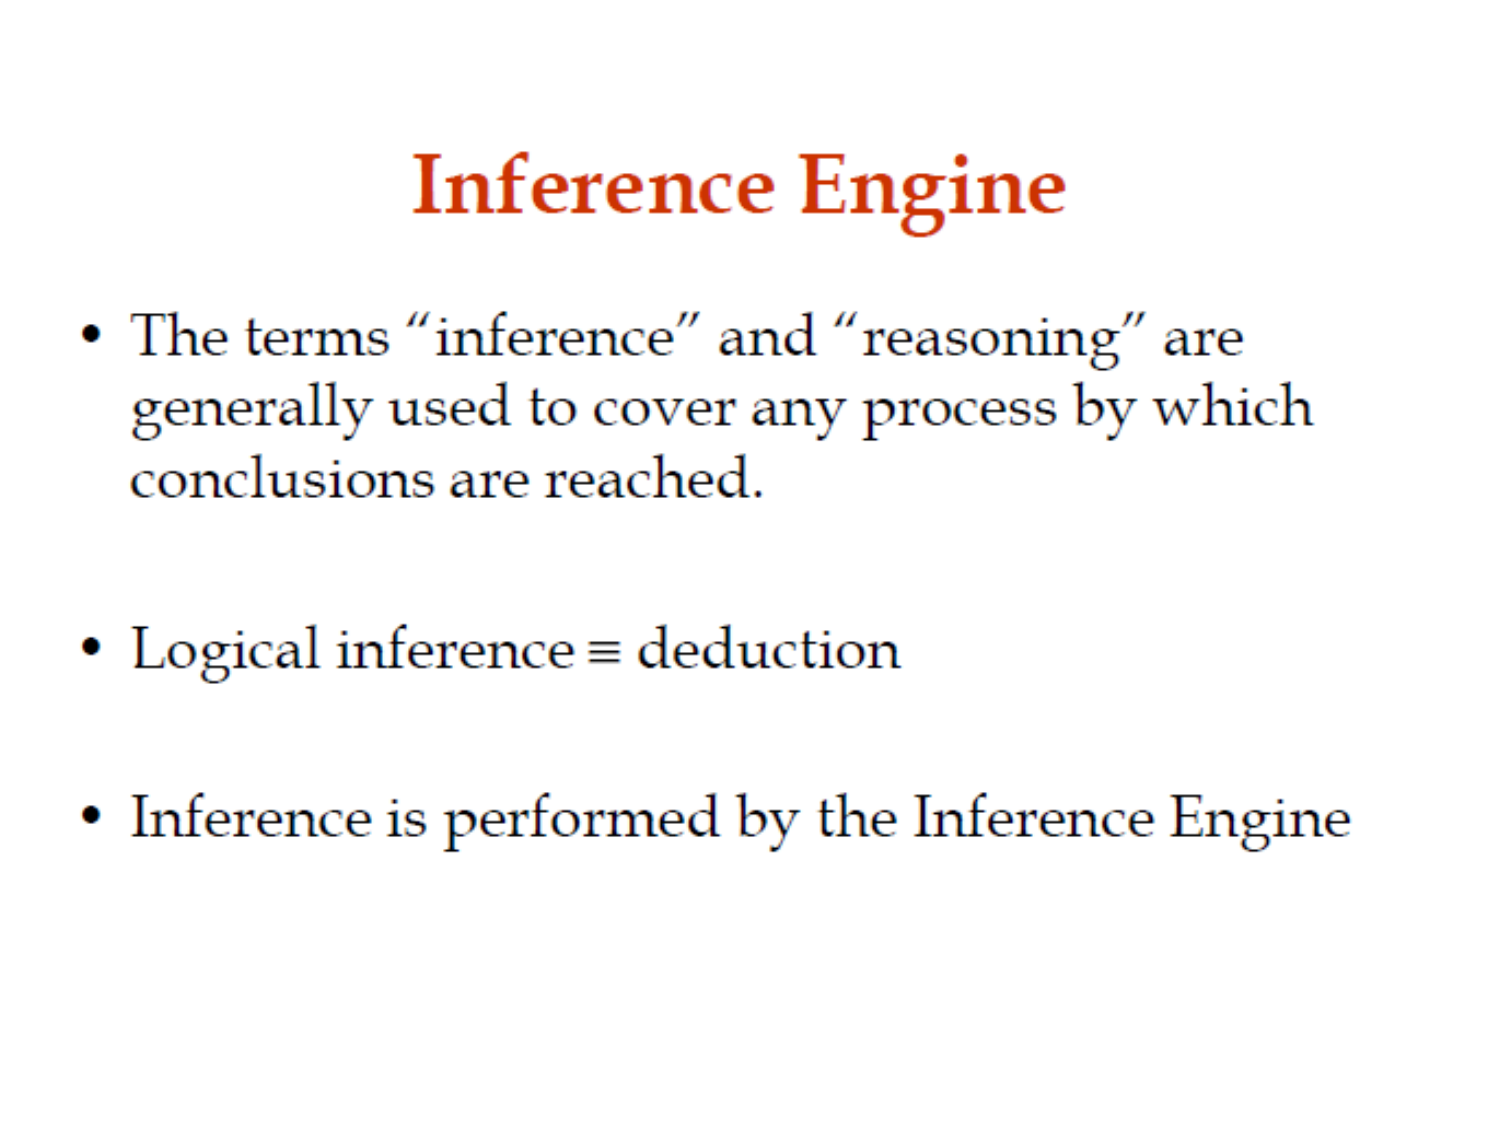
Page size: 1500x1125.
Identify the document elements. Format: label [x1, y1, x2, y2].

picture [0, 77, 1499, 978]
